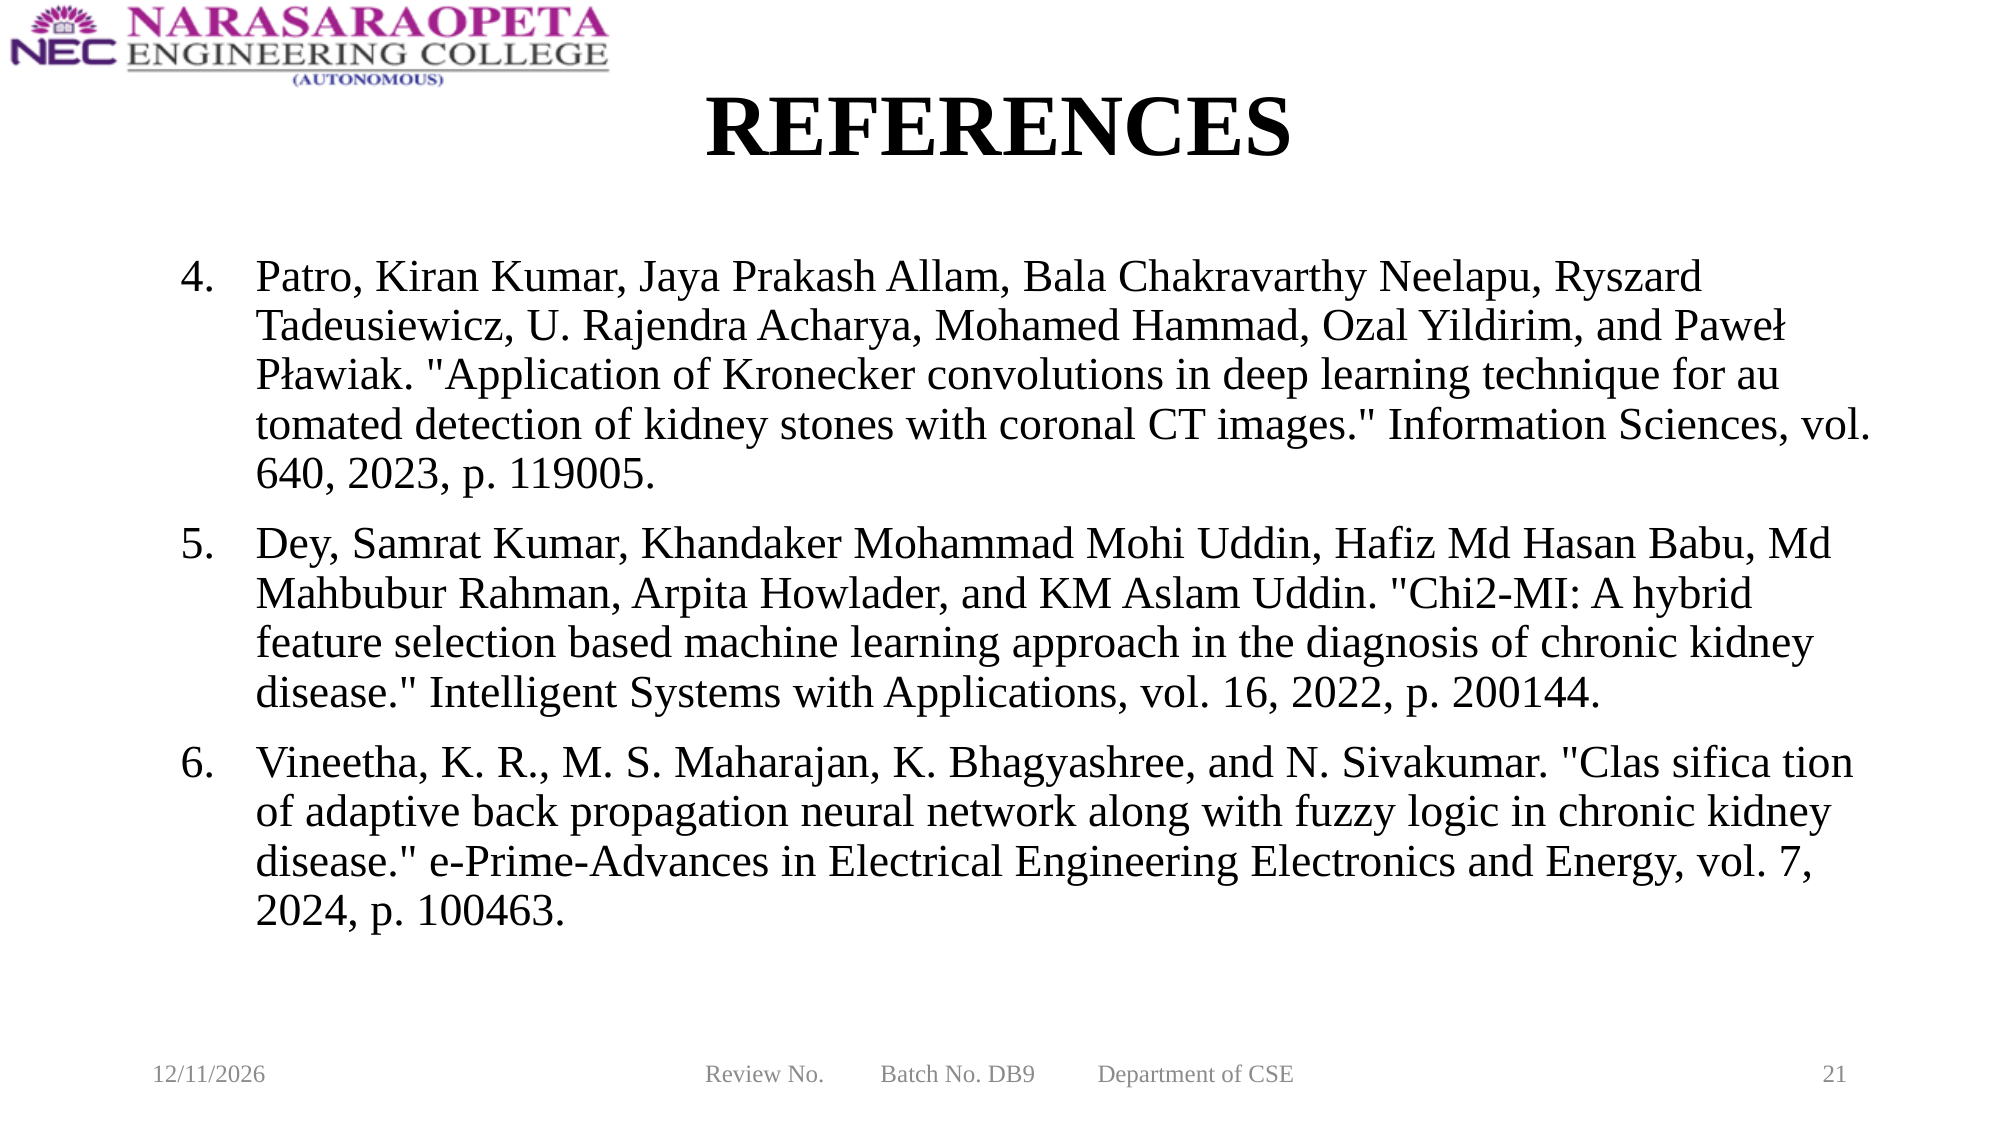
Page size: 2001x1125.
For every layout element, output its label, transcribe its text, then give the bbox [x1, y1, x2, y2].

slide_number 21 [1412, 1042, 1863, 1103]
picture [0, 0, 1280, 719]
footer Review No. Batch No. DB9 Department of CSE [662, 1042, 1338, 1103]
title REFERENCES [165, 49, 1835, 206]
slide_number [137, 1042, 588, 1103]
list Patro, Kiran Kumar, Jaya Prakash Allam, Bala Chakravarthy Neelapu, Ryszard Tadeusiewicz, U. Rajendra Acharya, Mohamed Hammad, Ozal Yildirim, and Paweł Pławiak. "Application of Kronecker convolutions in deep learning technique for au tomated detection of kidney stones with coronal CT images." Information Sciences, vol. 640, 2023, p. 119005. Dey, Samrat Kumar, Khandaker Mohammad Mohi Uddin, Hafiz Md Hasan Babu, Md Mahbubur Rahman, Arpita Howlader, and KM Aslam Uddin. "Chi2-MI: A hybrid feature selection based machine learning approach in the diagnosis of chronic kidney disease." Intelligent Systems with Applications, vol. 16, 2022, p. 200144. Vineetha, K. R., M. S. Maharajan, K. Bhagyashree, and N. Sivakumar. "Clas sifica tion of adaptive back propagation neural network along with fuzzy logic in chronic kidney disease." e-Prime-Advances in Electrical Engineering Electronics and Energy, vol. 7, 2024, p. 100463. [165, 243, 1891, 920]
